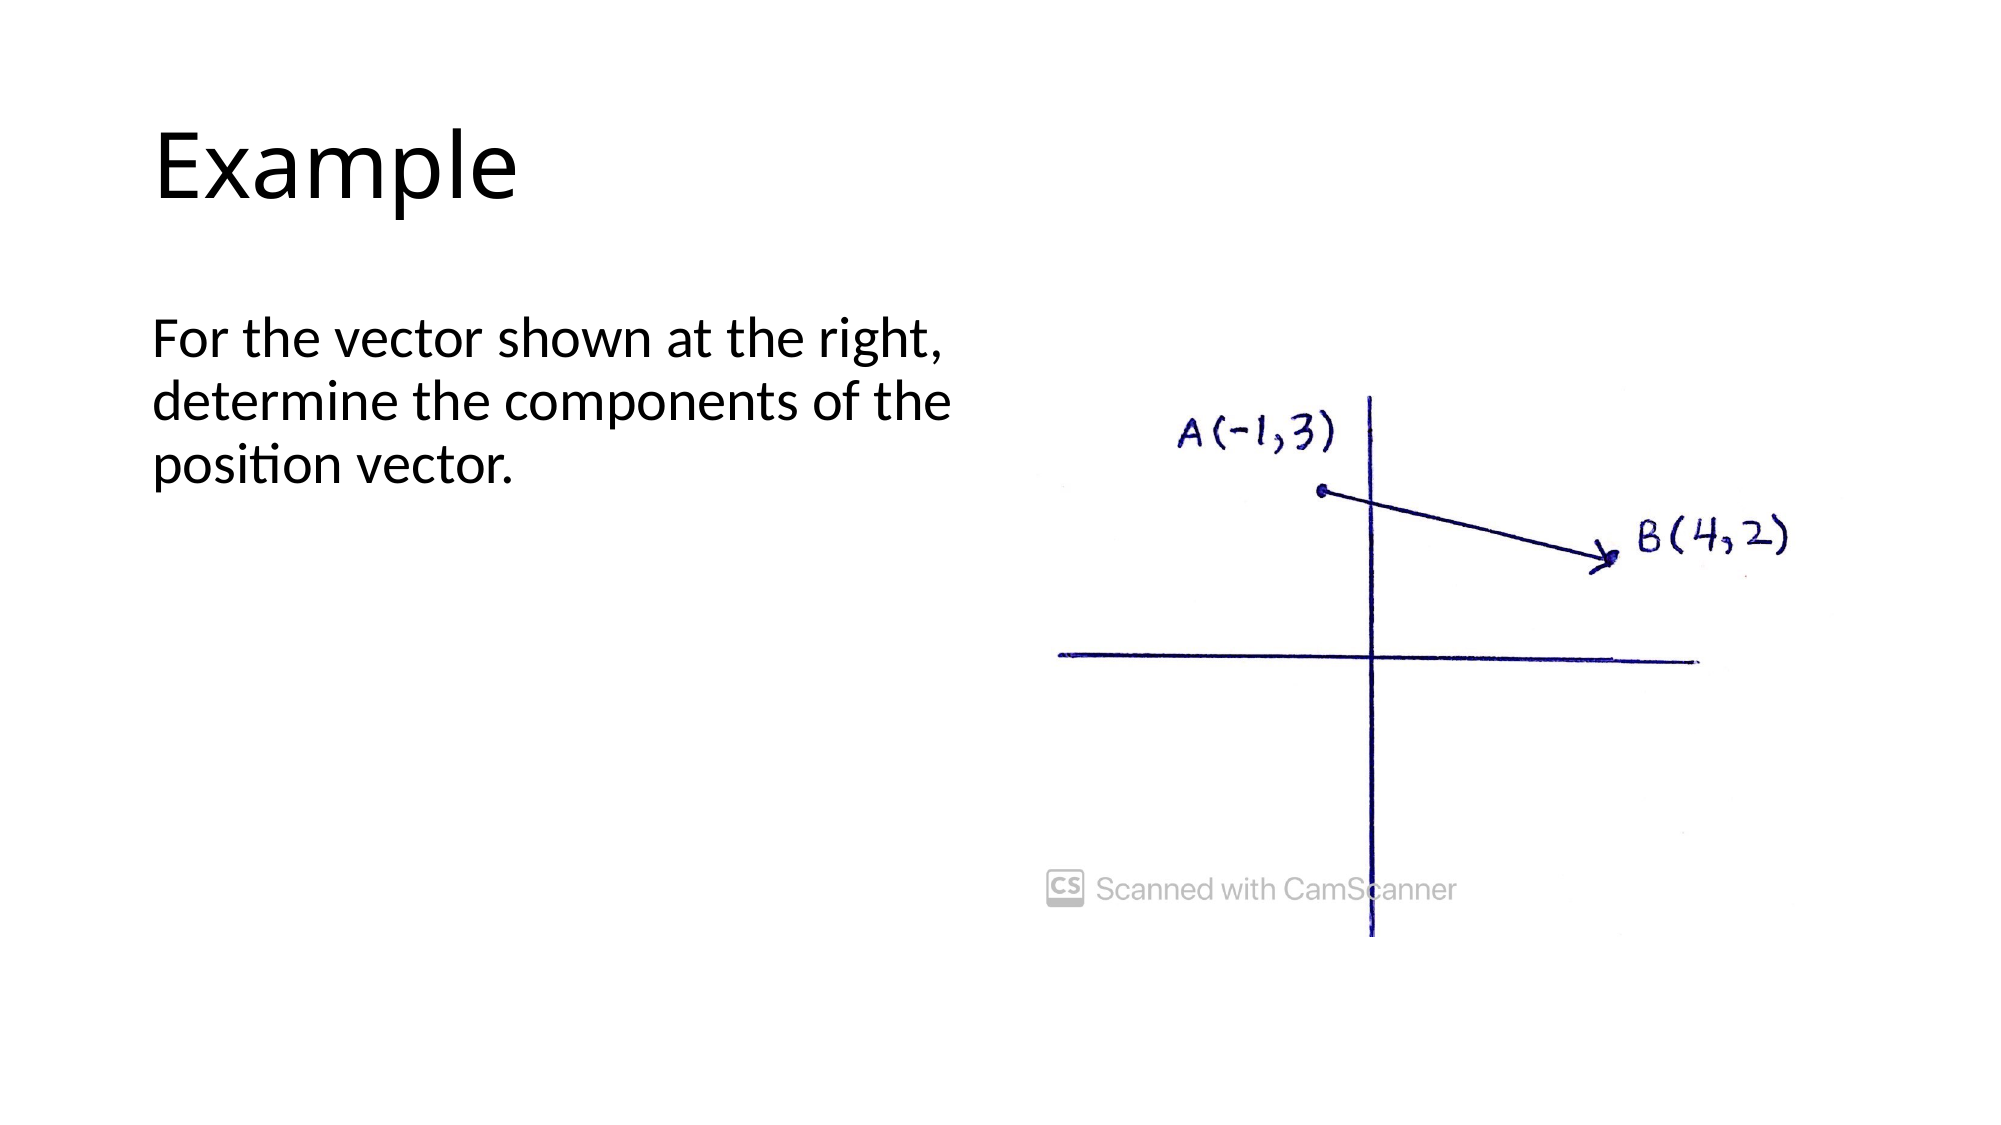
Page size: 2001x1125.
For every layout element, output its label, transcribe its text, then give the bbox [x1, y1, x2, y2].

title Example [137, 59, 1863, 278]
list For the vector shown at the right, determine the components of the position vector. [137, 299, 988, 1014]
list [1012, 376, 1863, 937]
